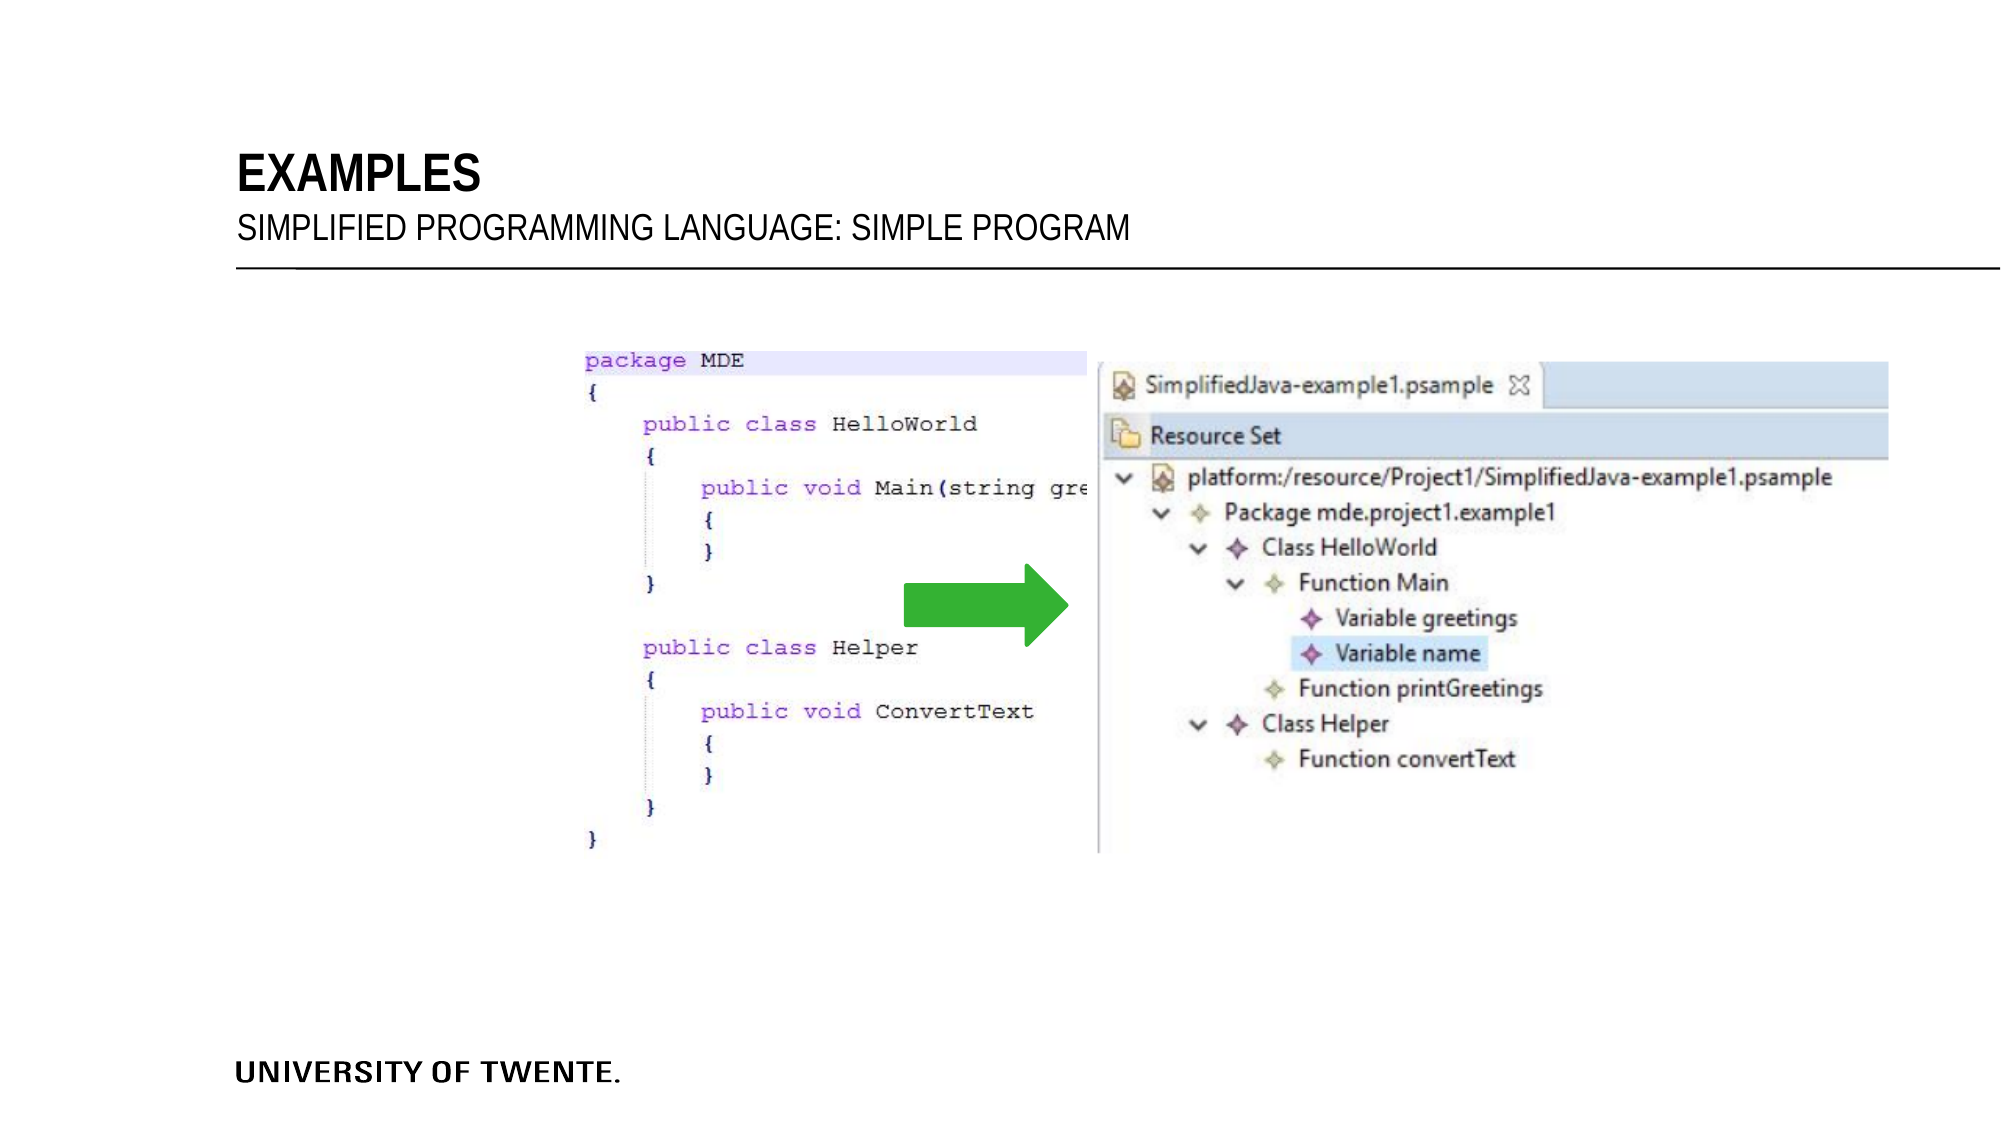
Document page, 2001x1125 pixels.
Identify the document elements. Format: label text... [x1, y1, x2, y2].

list Simplified programming language: simple program [236, 200, 1938, 249]
list examples [236, 81, 1938, 200]
picture [584, 351, 1907, 880]
